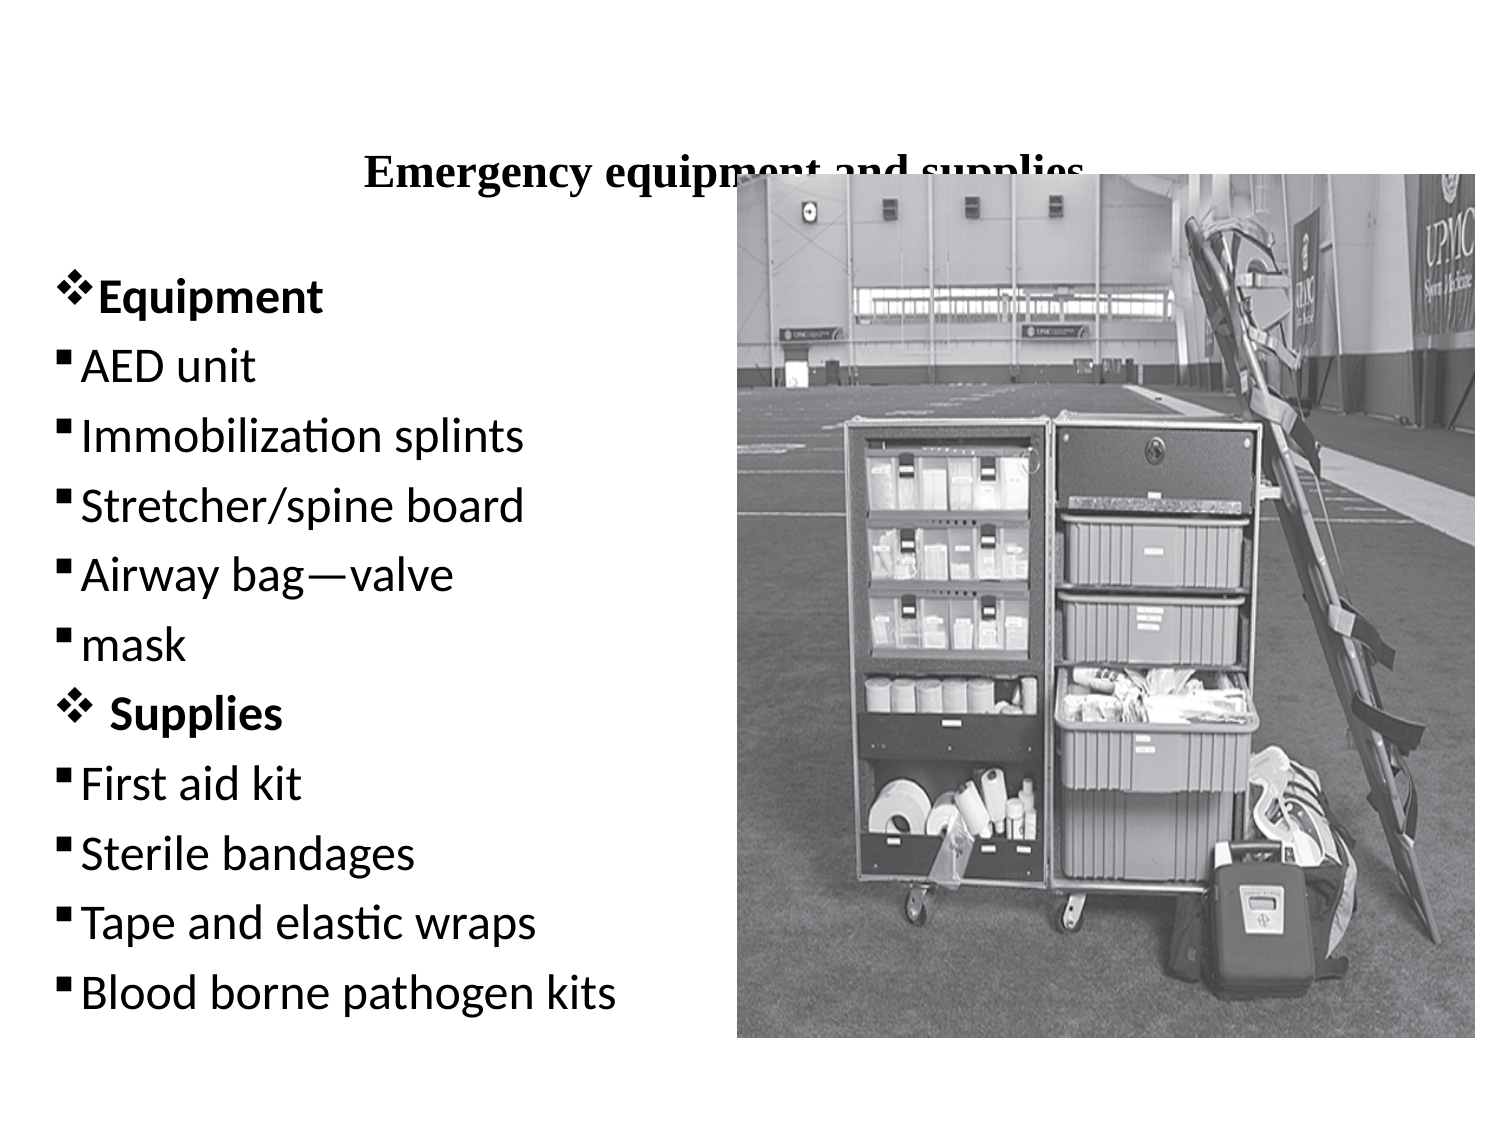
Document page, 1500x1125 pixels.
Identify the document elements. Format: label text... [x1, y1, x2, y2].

list Equipment AED unit Immobilization splints Stretcher/spine board Airway bag—valve mask Supplies First aid kit Sterile bandages Tape and elastic wraps Blood borne pathogen kits [37, 262, 725, 1100]
title Emergency equipment and supplies [50, 87, 1400, 263]
picture [737, 174, 1475, 1038]
